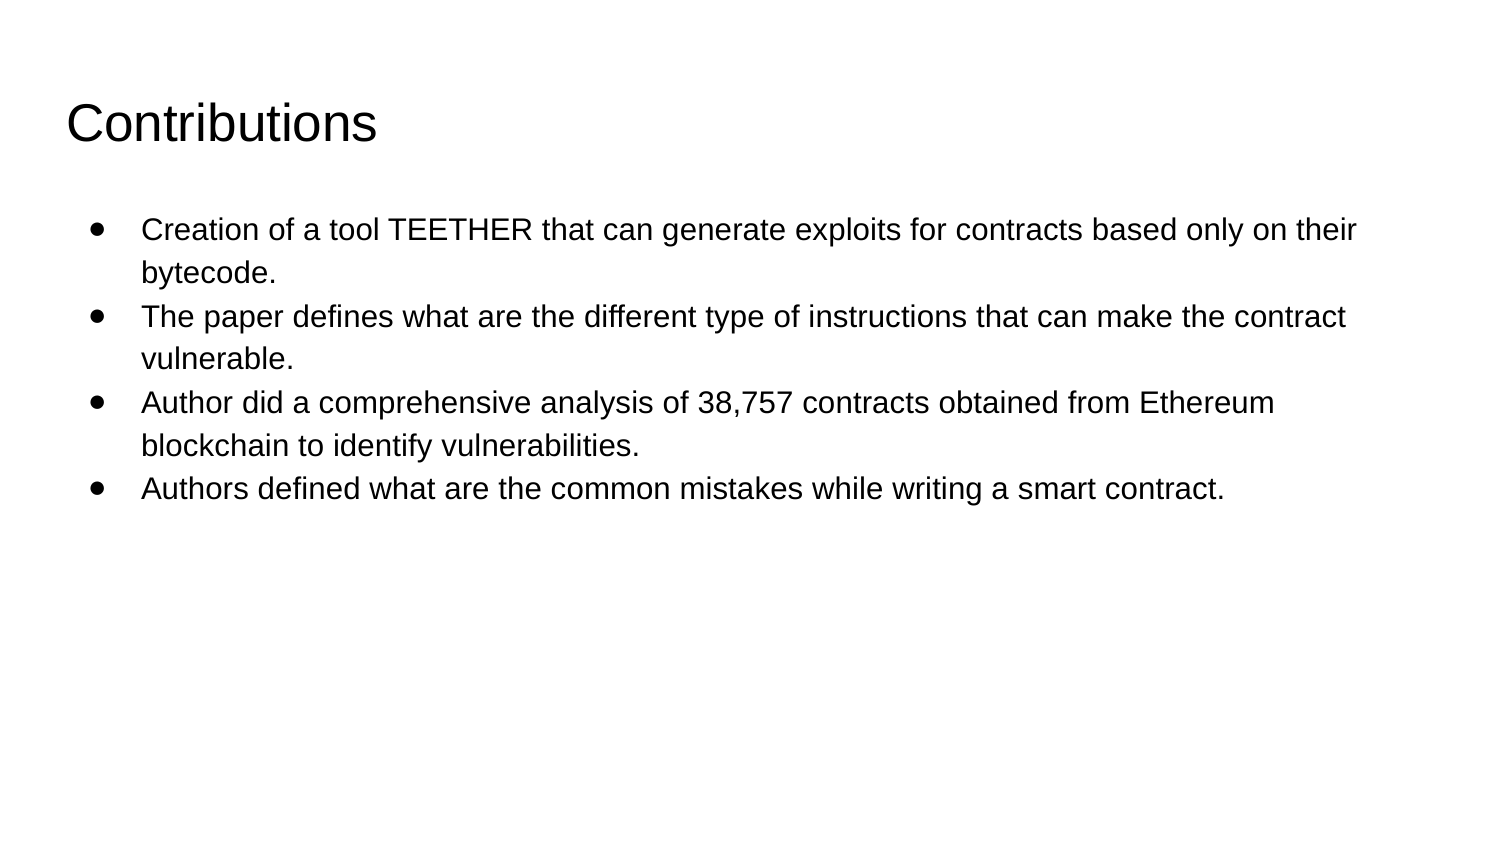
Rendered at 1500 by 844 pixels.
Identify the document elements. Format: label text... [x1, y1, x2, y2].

title Contributions [51, 72, 1449, 167]
list Creation of a tool TEETHER that can generate exploits for contracts based only on their bytecode. The paper defines what are the different type of instructions that can make the contract vulnerable. Author did a comprehensive analysis of 38,757 contracts obtained from Ethereum blockchain to identify vulnerabilities. Authors defined what are the common mistakes while writing a smart contract. [51, 189, 1449, 750]
